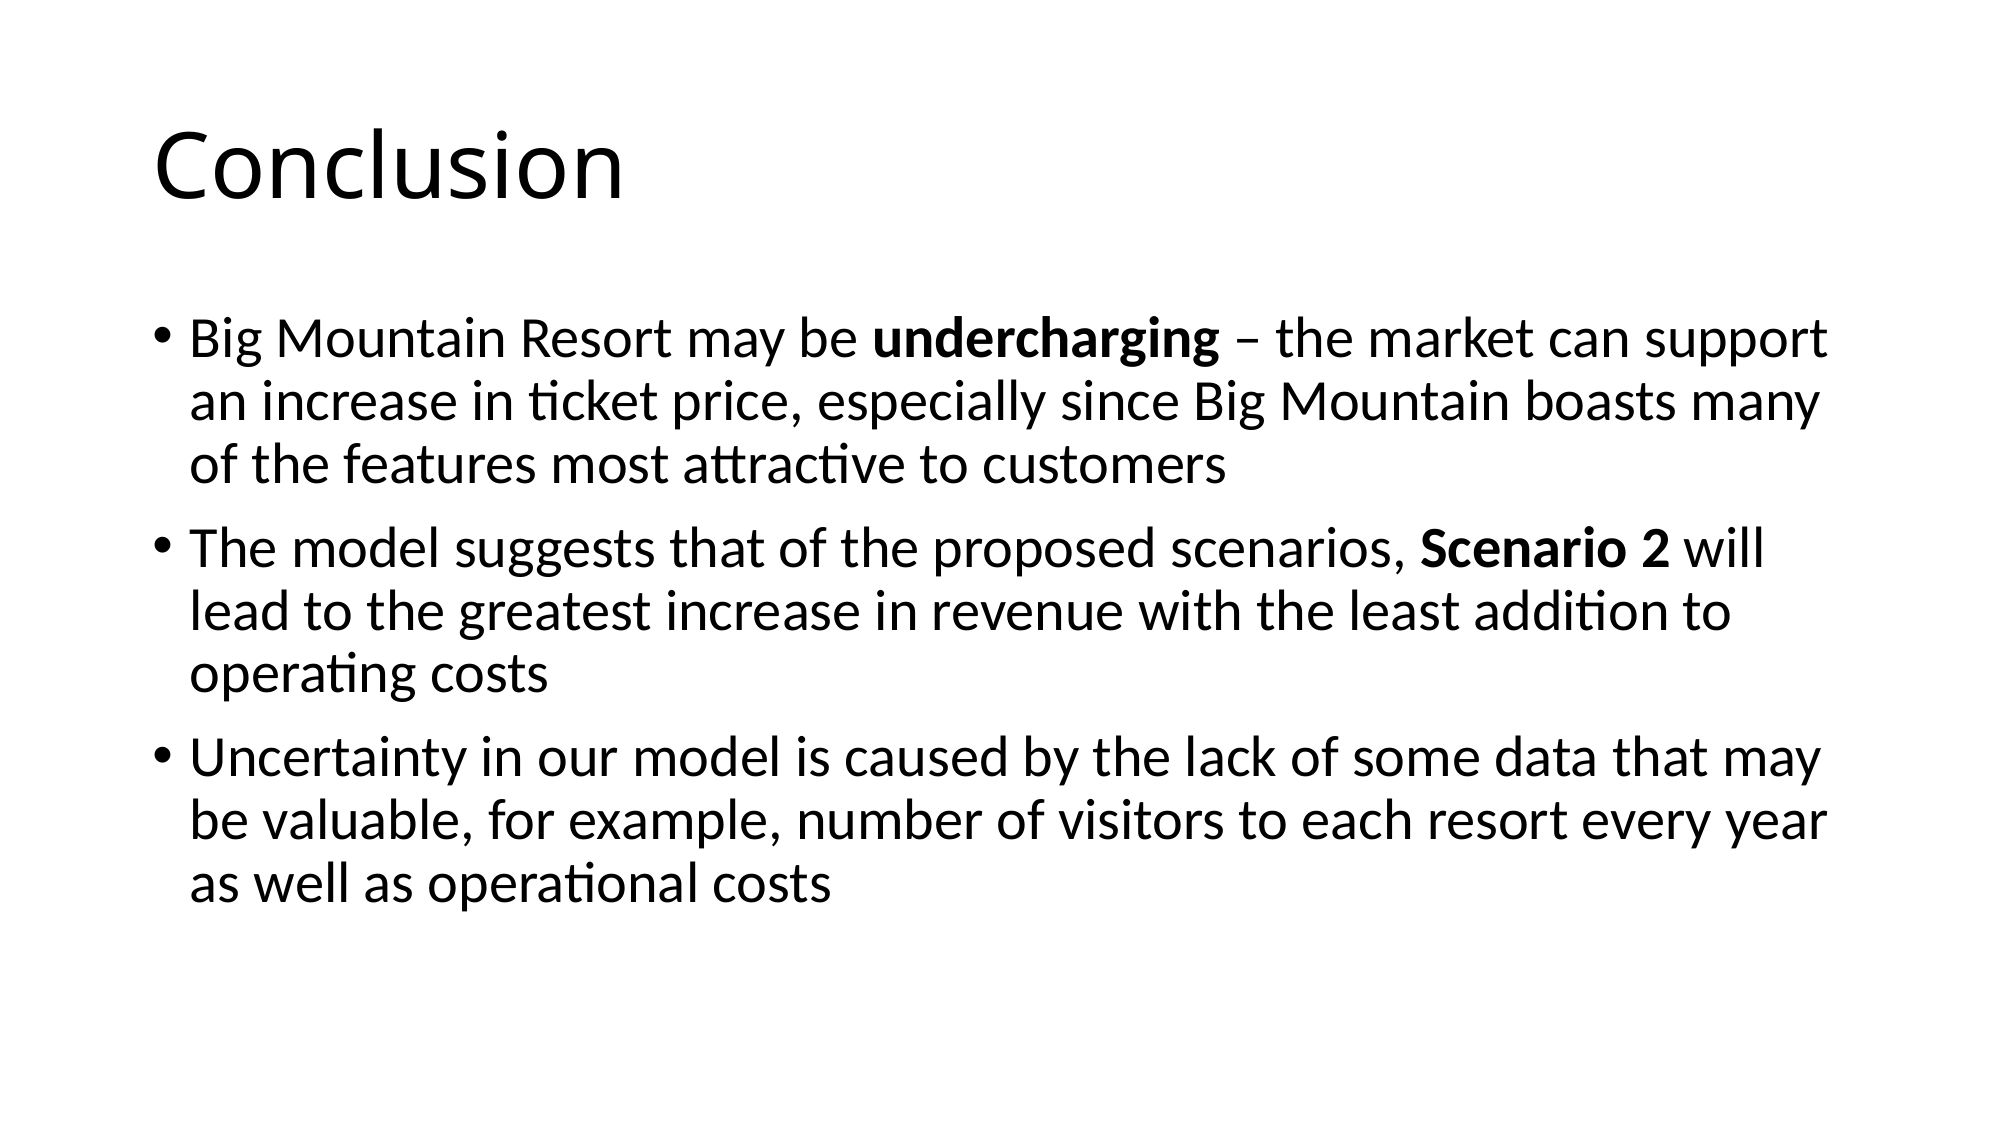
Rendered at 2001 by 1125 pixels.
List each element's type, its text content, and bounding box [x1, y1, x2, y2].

title Conclusion [137, 59, 1863, 278]
list Big Mountain Resort may be undercharging – the market can support an increase in ticket price, especially since Big Mountain boasts many of the features most attractive to customers The model suggests that of the proposed scenarios, Scenario 2 will lead to the greatest increase in revenue with the least addition to operating costs Uncertainty in our model is caused by the lack of some data that may be valuable, for example, number of visitors to each resort every year as well as operational costs [137, 299, 1863, 1014]
